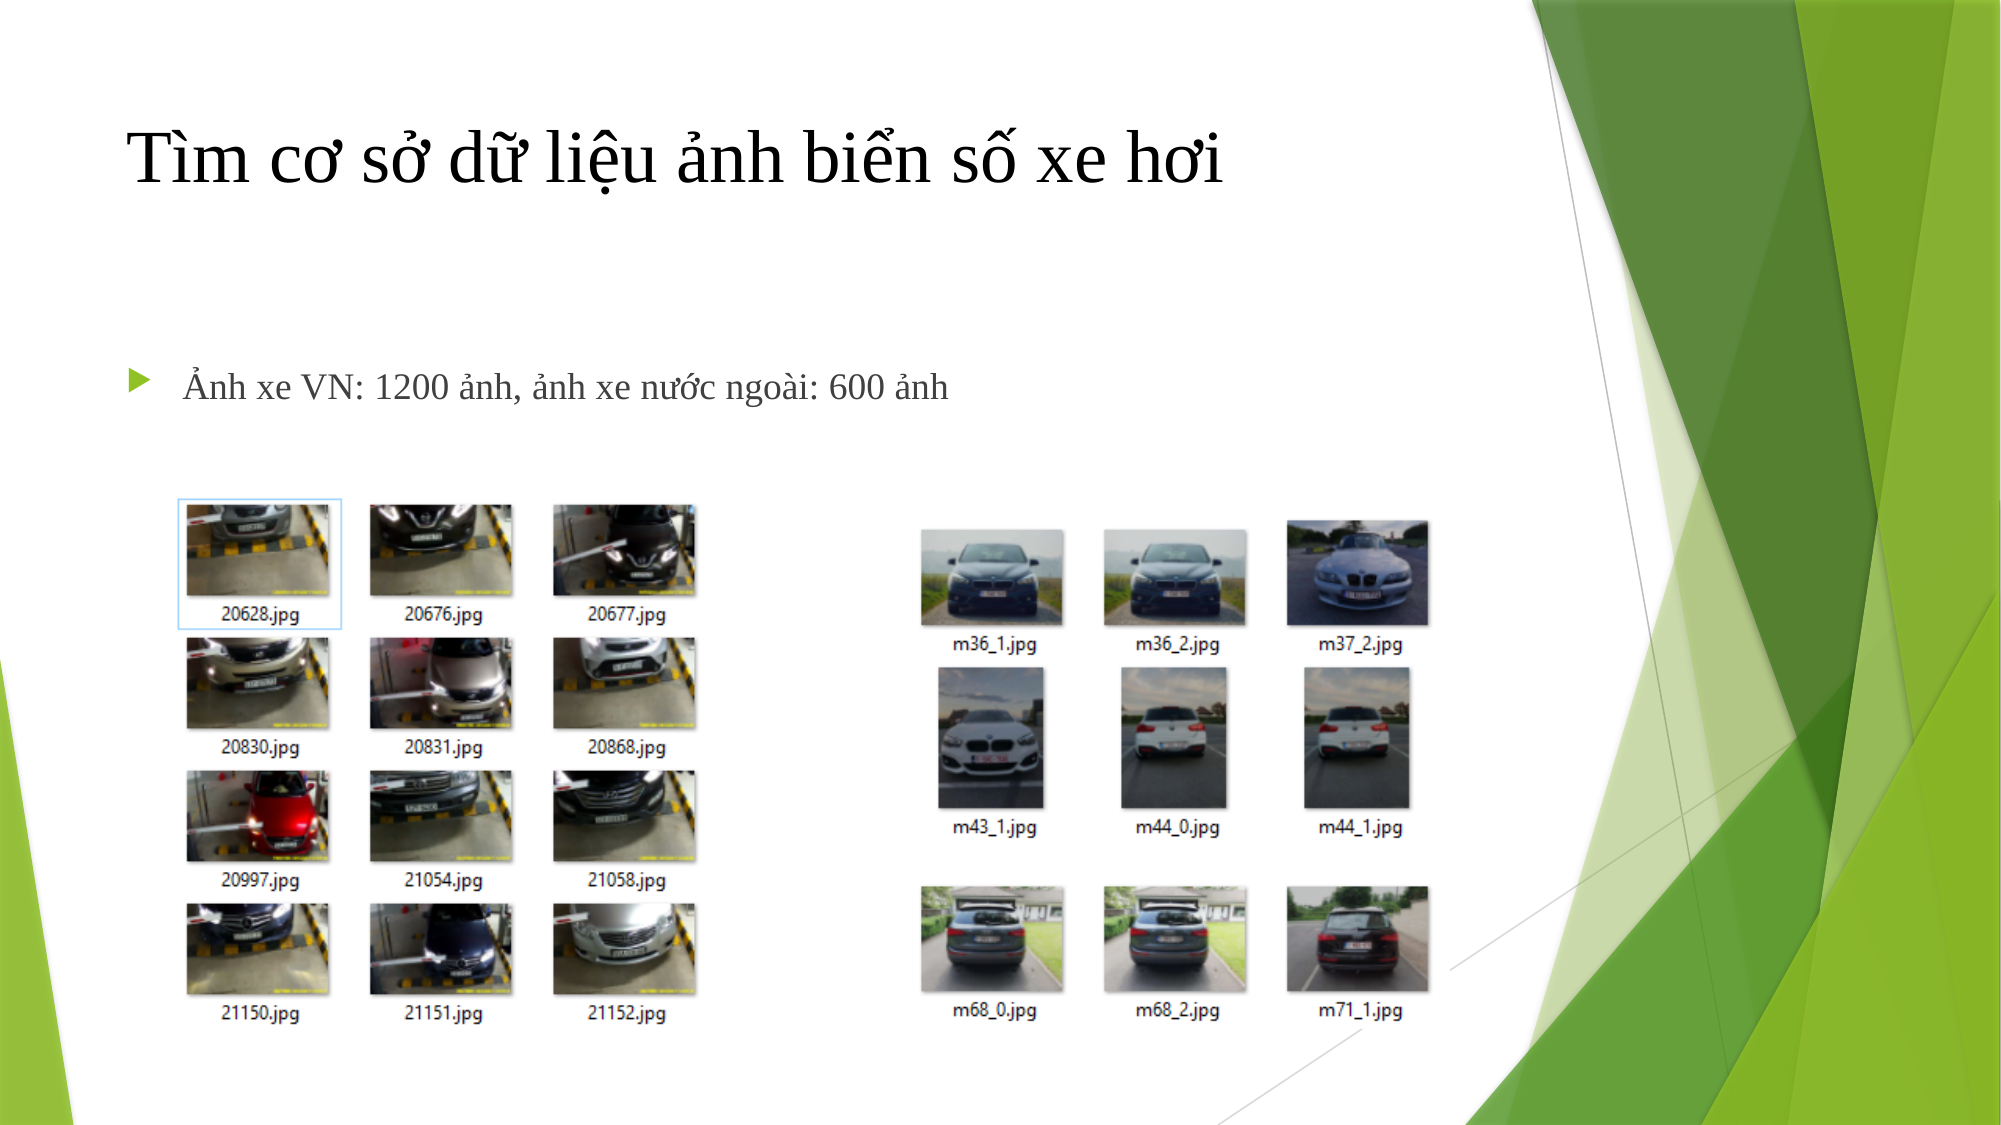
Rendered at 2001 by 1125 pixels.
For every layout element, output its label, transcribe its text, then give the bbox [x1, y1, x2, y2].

picture [169, 490, 715, 1030]
list Ảnh xe VN: 1200 ảnh, ảnh xe nước ngoài: 600 ảnh [111, 354, 1522, 992]
title Tìm cơ sở dữ liệu ảnh biển số xe hơi [111, 99, 1522, 317]
picture [908, 493, 1451, 1030]
